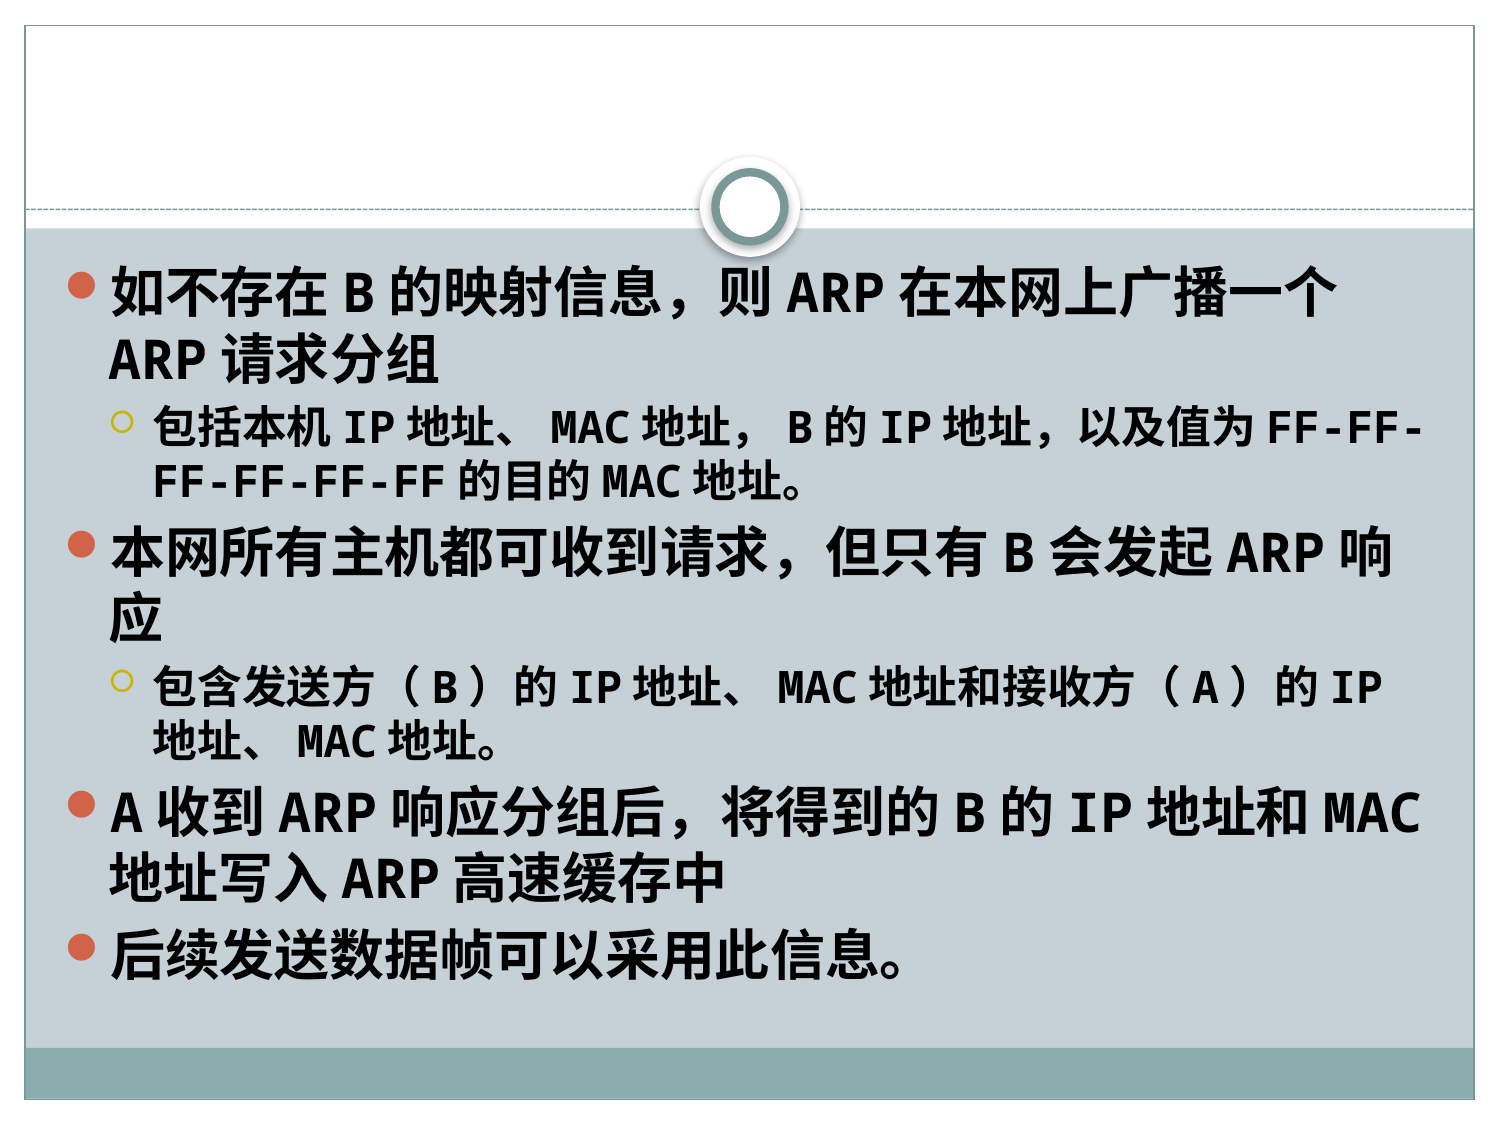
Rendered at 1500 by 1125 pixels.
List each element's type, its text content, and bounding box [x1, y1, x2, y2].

list 如不存在B的映射信息，则ARP在本网上广播一个ARP请求分组 包括本机IP地址、MAC地址，B的IP地址，以及值为FF-FF-FF-FF-FF-FF的目的MAC地址。 本网所有主机都可收到请求，但只有B会发起ARP响应 包含发送方（B）的IP地址、MAC地址和接收方（A）的IP地址、MAC地址。 A收到ARP响应分组后，将得到的B的IP地址和MAC地址写入ARP高速缓存中 后续发送数据帧可以采用此信息。 [49, 250, 1445, 1001]
